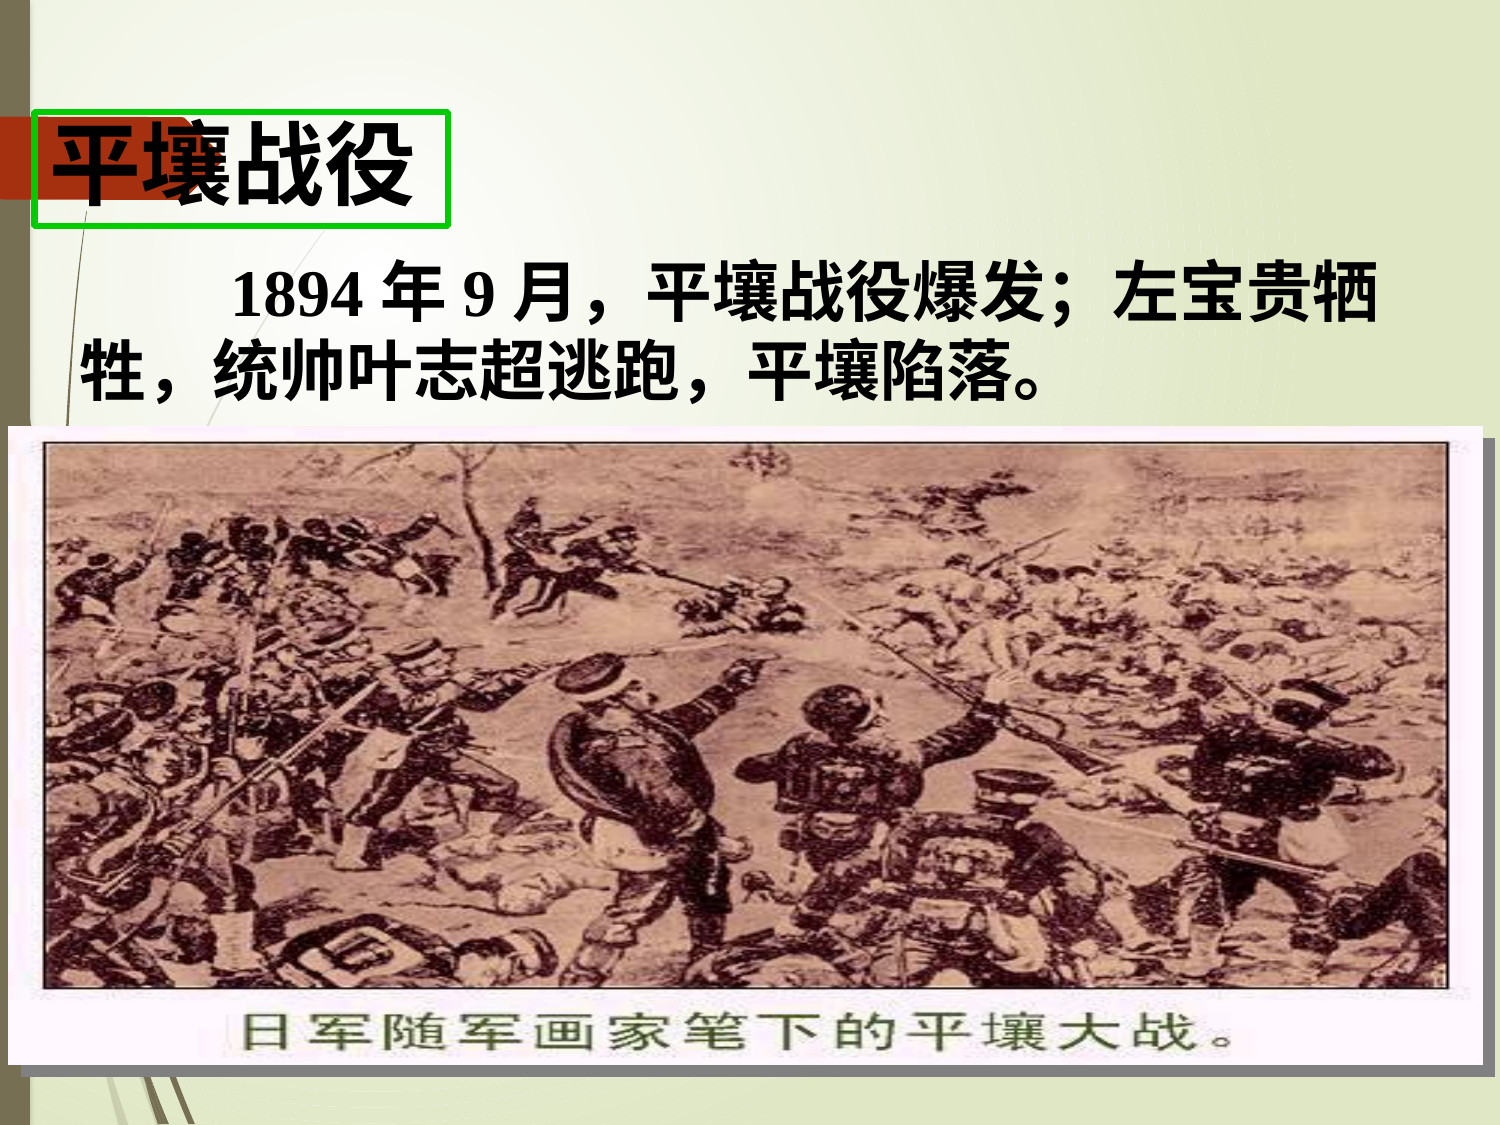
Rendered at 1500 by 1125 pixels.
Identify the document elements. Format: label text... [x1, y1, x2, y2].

text_box 平壤战役 [34, 112, 449, 226]
picture [8, 426, 1483, 1065]
text_box 1894年9月，平壤战役爆发；左宝贵牺牲，统帅叶志超逃跑，平壤陷落。 [64, 241, 1460, 417]
